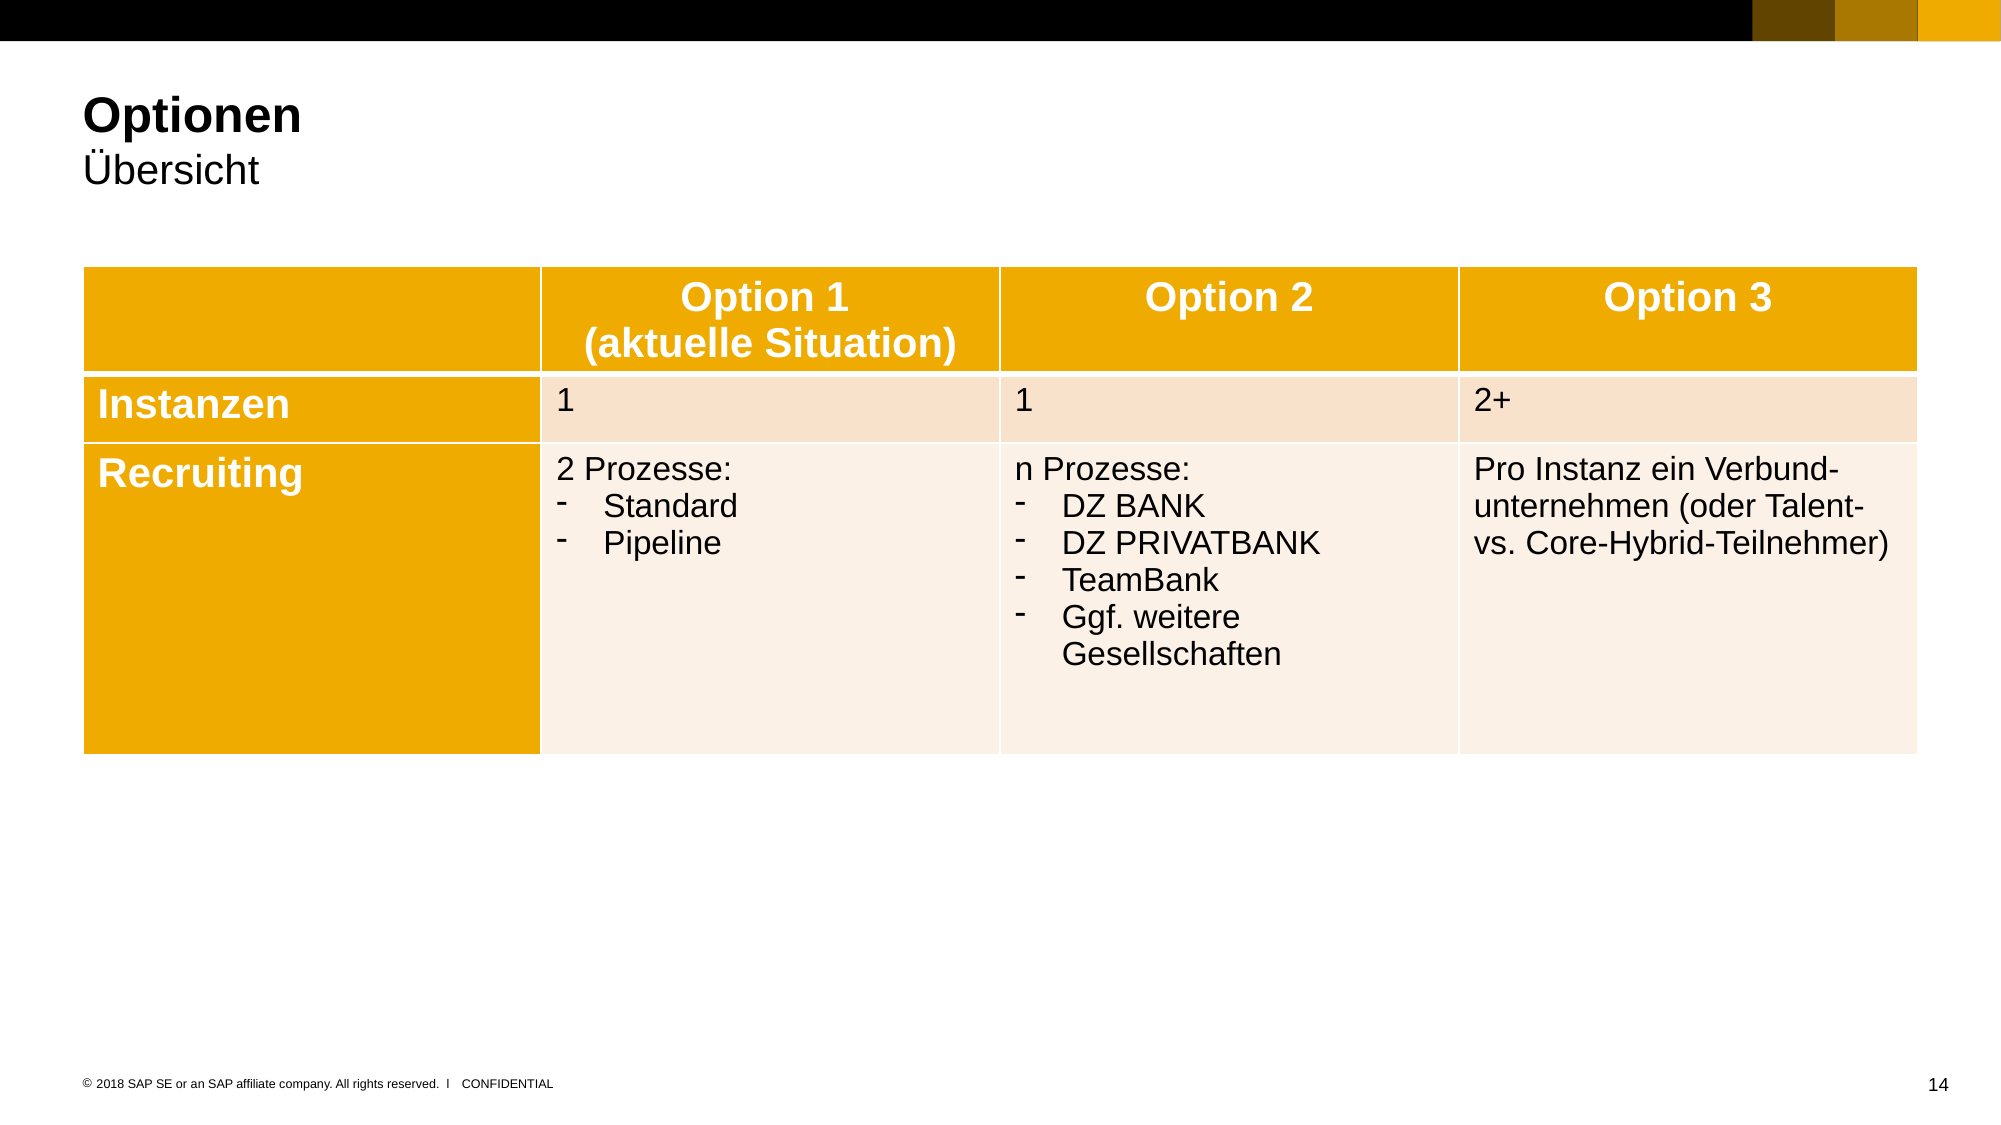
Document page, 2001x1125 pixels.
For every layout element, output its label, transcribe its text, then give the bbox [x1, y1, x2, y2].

table_cell n Prozesse: DZ BANK DZ PRIVATBANK TeamBank Ggf. weitere Gesellschaften [1001, 444, 1458, 754]
table_header Option 2 [1001, 267, 1458, 371]
table_cell Instanzen [84, 377, 540, 442]
table_cell 1 [1001, 377, 1458, 442]
title Optionen Übersicht [82, 82, 1918, 144]
table_header Option 1 (aktuelle Situation) [542, 267, 999, 371]
table_cell 2 Prozesse: Standard Pipeline [542, 444, 999, 754]
table_header [84, 267, 540, 371]
table_cell 1 [542, 377, 999, 442]
table_cell Pro Instanz ein Verbund-unternehmen (oder Talent- vs. Core-Hybrid-Teilnehmer) [1460, 444, 1917, 754]
table_cell 2+ [1460, 377, 1917, 442]
table_cell Recruiting [84, 444, 540, 754]
table_header Option 3 [1460, 267, 1917, 371]
